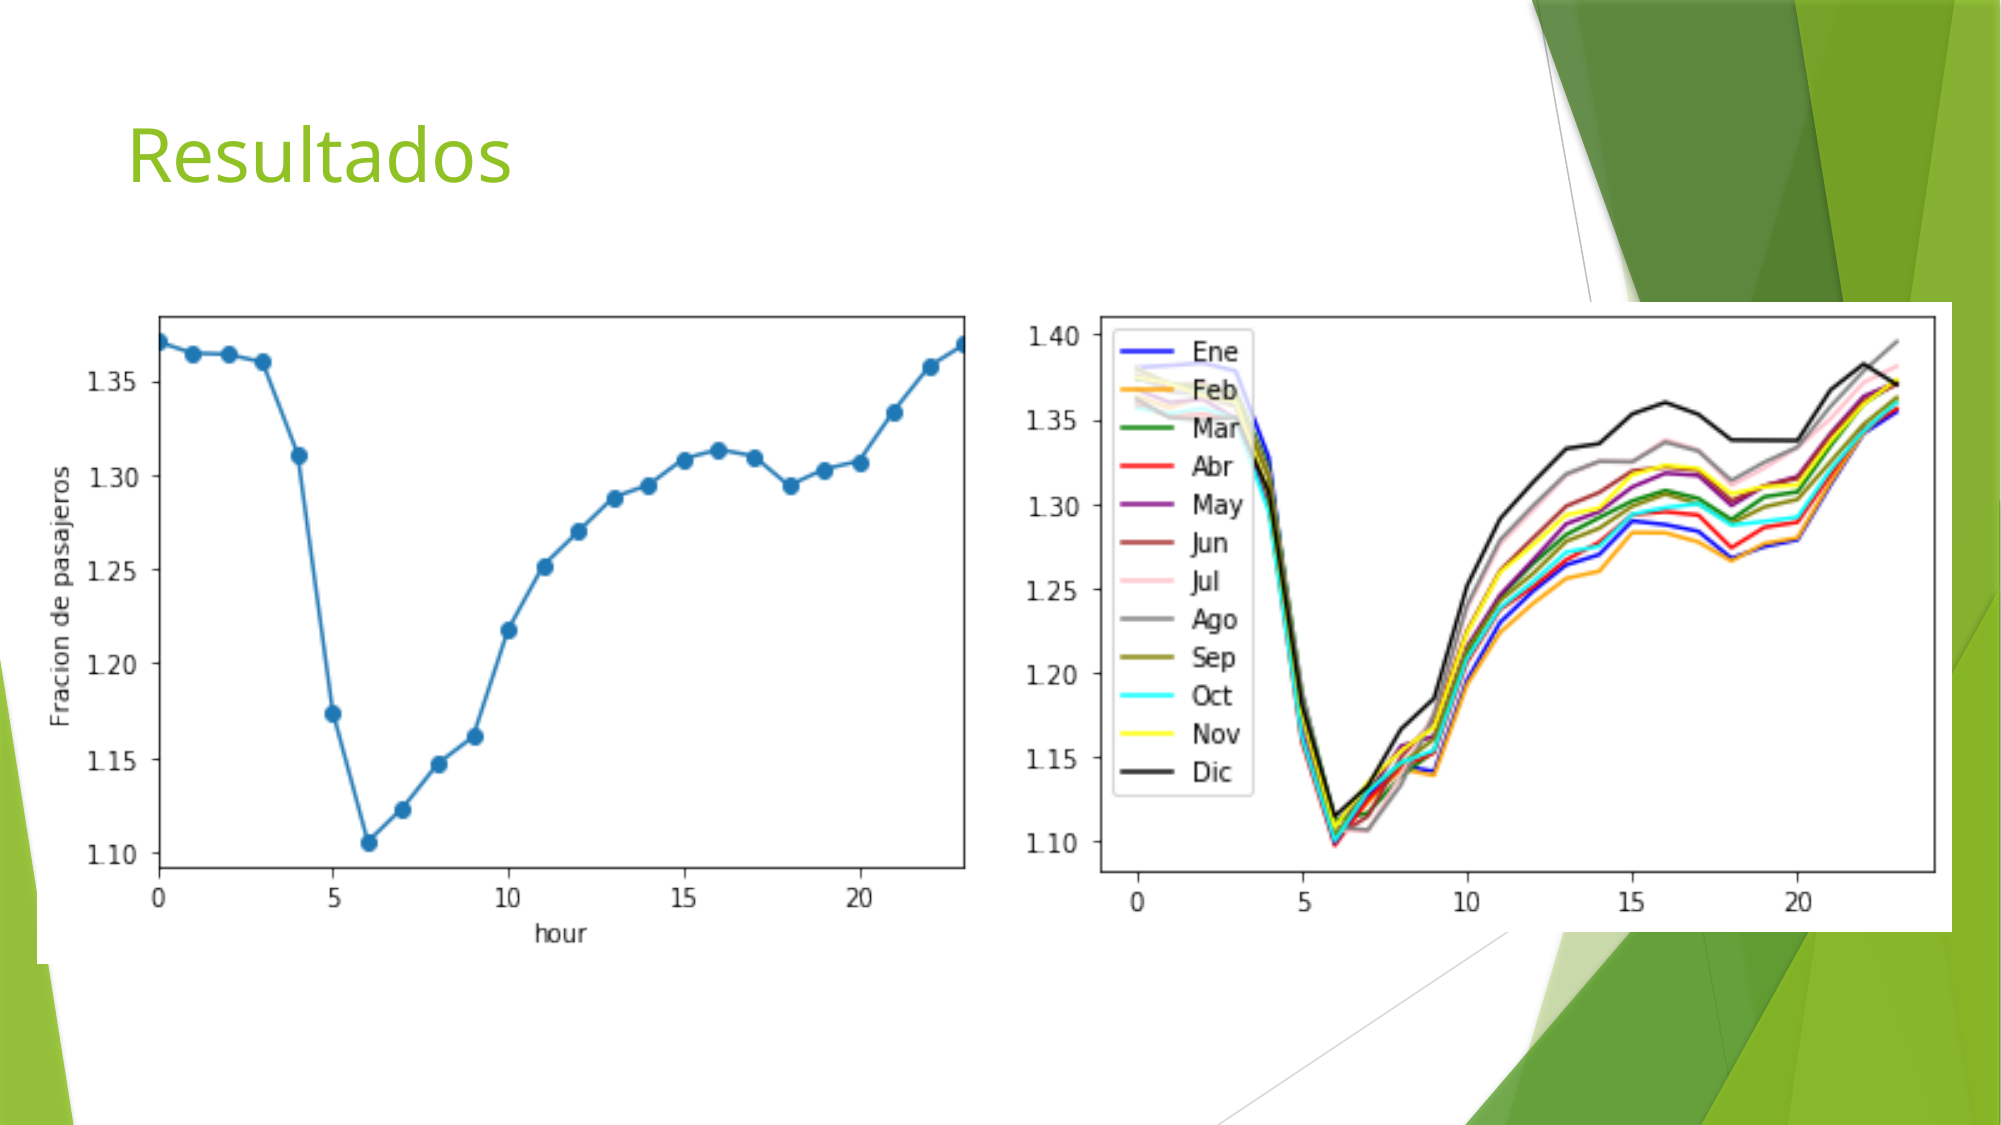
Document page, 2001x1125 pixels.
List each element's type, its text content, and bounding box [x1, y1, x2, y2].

picture [1007, 301, 1953, 933]
title Resultados [111, 99, 1522, 317]
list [36, 301, 981, 965]
